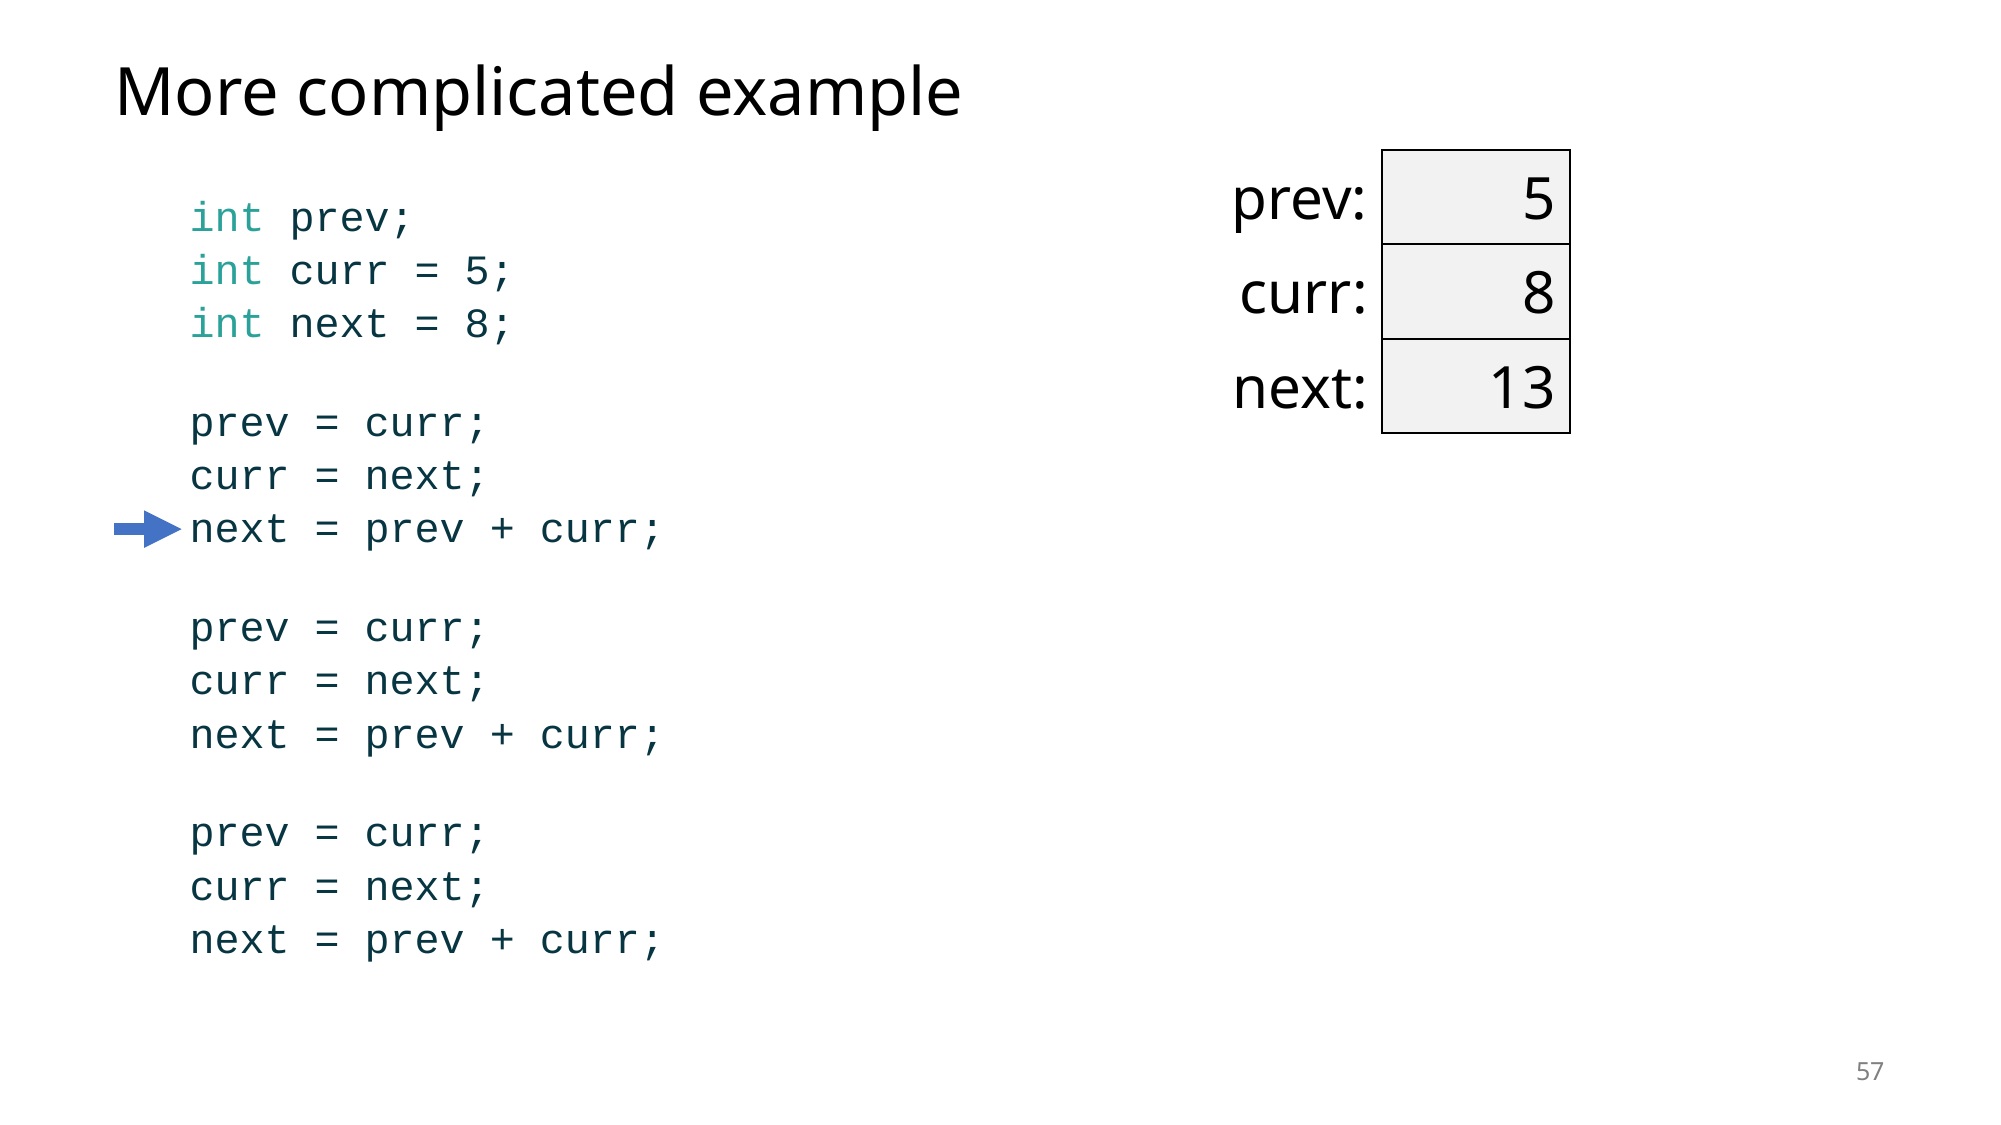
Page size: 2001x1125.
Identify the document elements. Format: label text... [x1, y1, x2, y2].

list int prev; int curr = 5; int next = 8; prev = curr; curr = next; next = prev + curr; prev = curr; curr = next; next = prev + curr; prev = curr; curr = next; next = prev + curr; [99, 187, 1900, 1013]
table_cell 13 [1383, 340, 1569, 432]
title More complicated example [99, 37, 1900, 150]
table_cell 8 [1383, 245, 1569, 338]
table_cell curr: [1194, 244, 1381, 339]
table_header 5 [1383, 151, 1569, 243]
slide_number 57 [1749, 1042, 1900, 1103]
table_cell next: [1194, 339, 1381, 433]
table_header prev: [1194, 150, 1381, 244]
